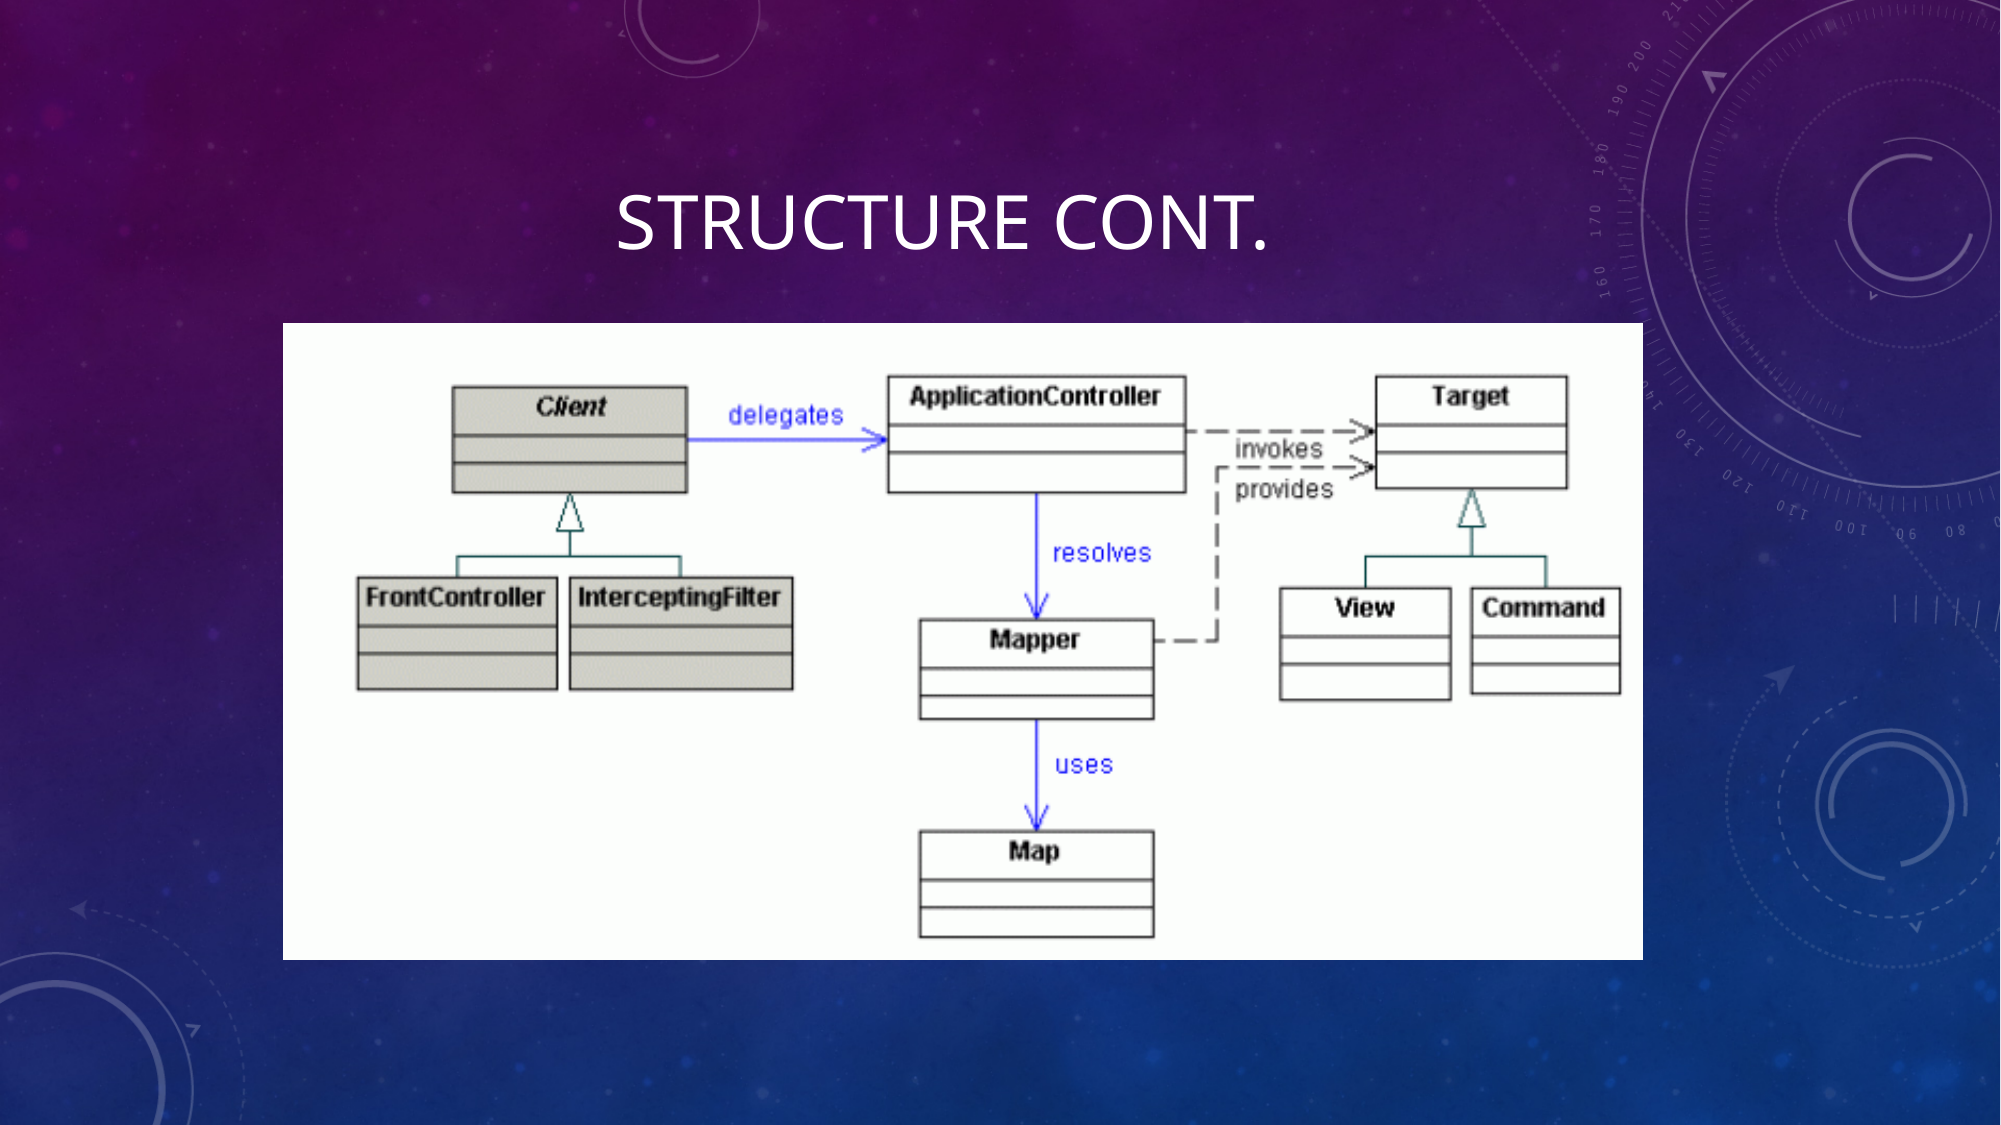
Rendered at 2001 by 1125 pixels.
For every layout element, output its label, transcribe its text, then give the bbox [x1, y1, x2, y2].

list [283, 322, 1643, 961]
picture [0, 0, 2001, 1125]
title Structure Cont. [112, 99, 1775, 339]
